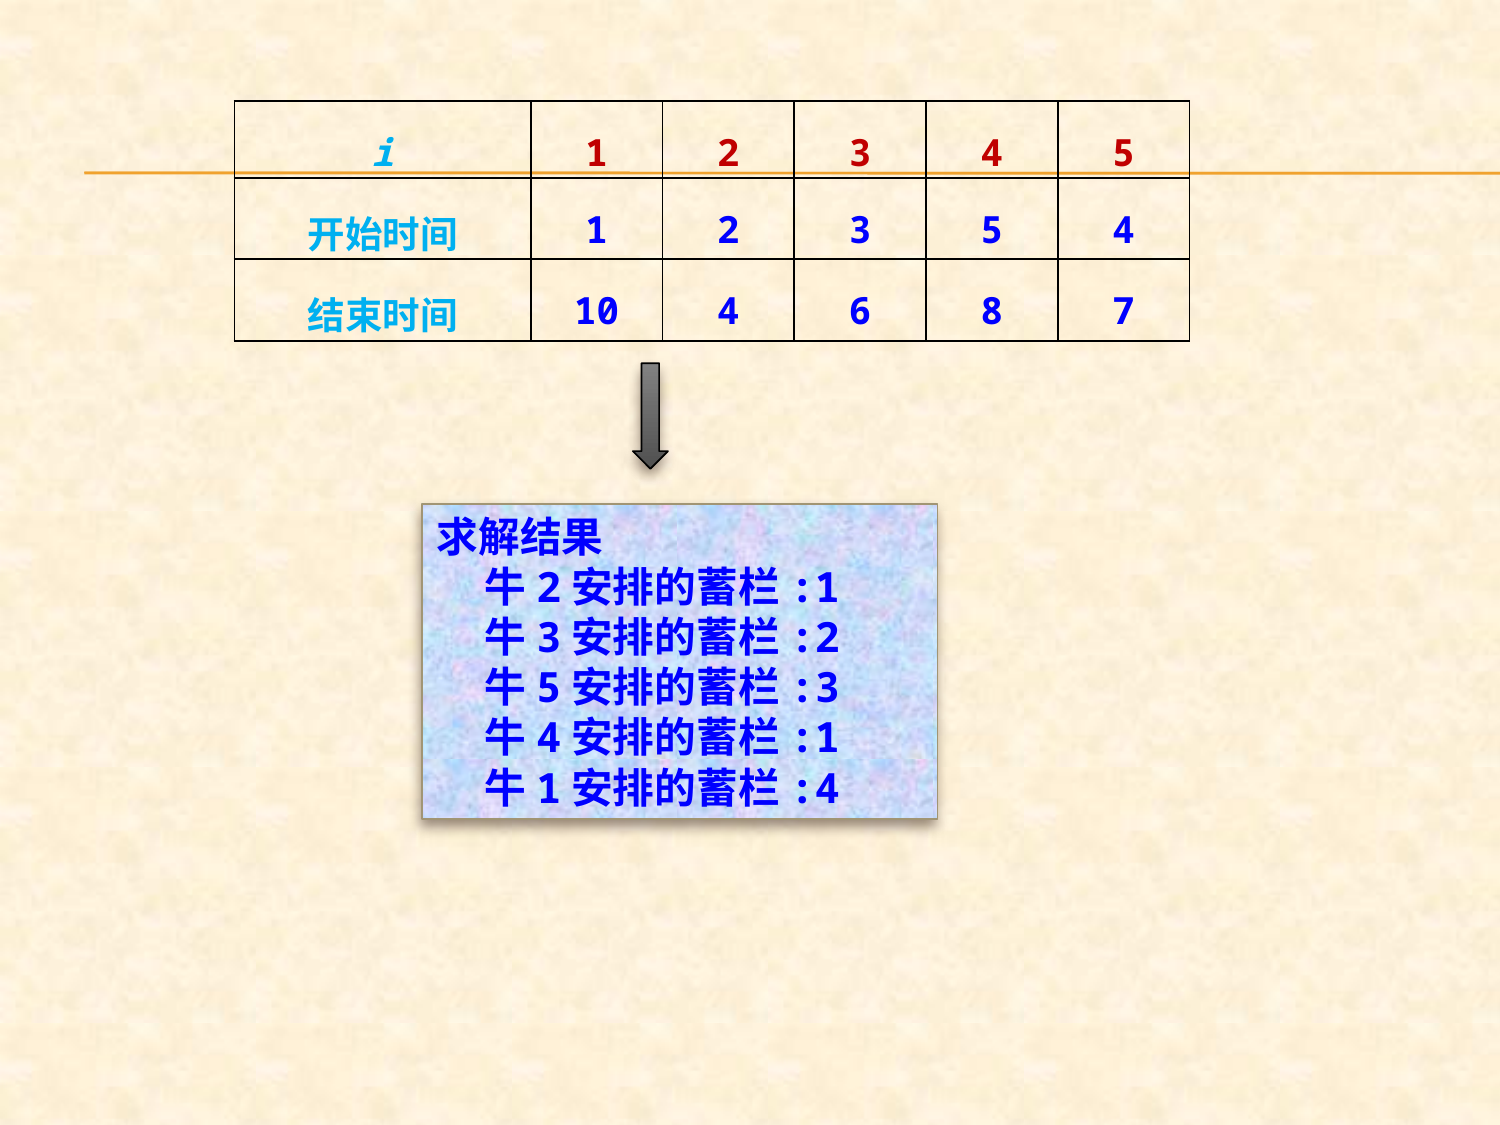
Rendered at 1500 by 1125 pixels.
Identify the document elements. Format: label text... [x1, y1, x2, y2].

table_header i [235, 102, 530, 177]
table_cell 8 [927, 260, 1057, 340]
text_box 求解结果 牛2安排的蓄栏:1 牛3安排的蓄栏:2 牛5安排的蓄栏:3 牛4安排的蓄栏:1 牛1安排的蓄栏:4 [421, 503, 938, 820]
table_cell 4 [1059, 179, 1189, 258]
table_cell 1 [532, 179, 662, 258]
table_header 1 [532, 102, 662, 177]
table_cell 4 [663, 260, 793, 340]
table_cell 6 [795, 260, 925, 340]
table_header 4 [927, 102, 1057, 177]
table_cell 3 [795, 179, 925, 258]
table_header 5 [1059, 102, 1189, 177]
text_box [632, 362, 669, 470]
table_cell 7 [1059, 260, 1189, 340]
table_cell 结束时间 [235, 260, 530, 340]
table_header 2 [663, 102, 793, 177]
table_cell 10 [532, 260, 662, 340]
table_cell 开始时间 [235, 179, 530, 258]
table_cell 2 [663, 179, 793, 258]
table_header 3 [795, 102, 925, 177]
table_cell 5 [927, 179, 1057, 258]
picture [0, 0, 1500, 1125]
